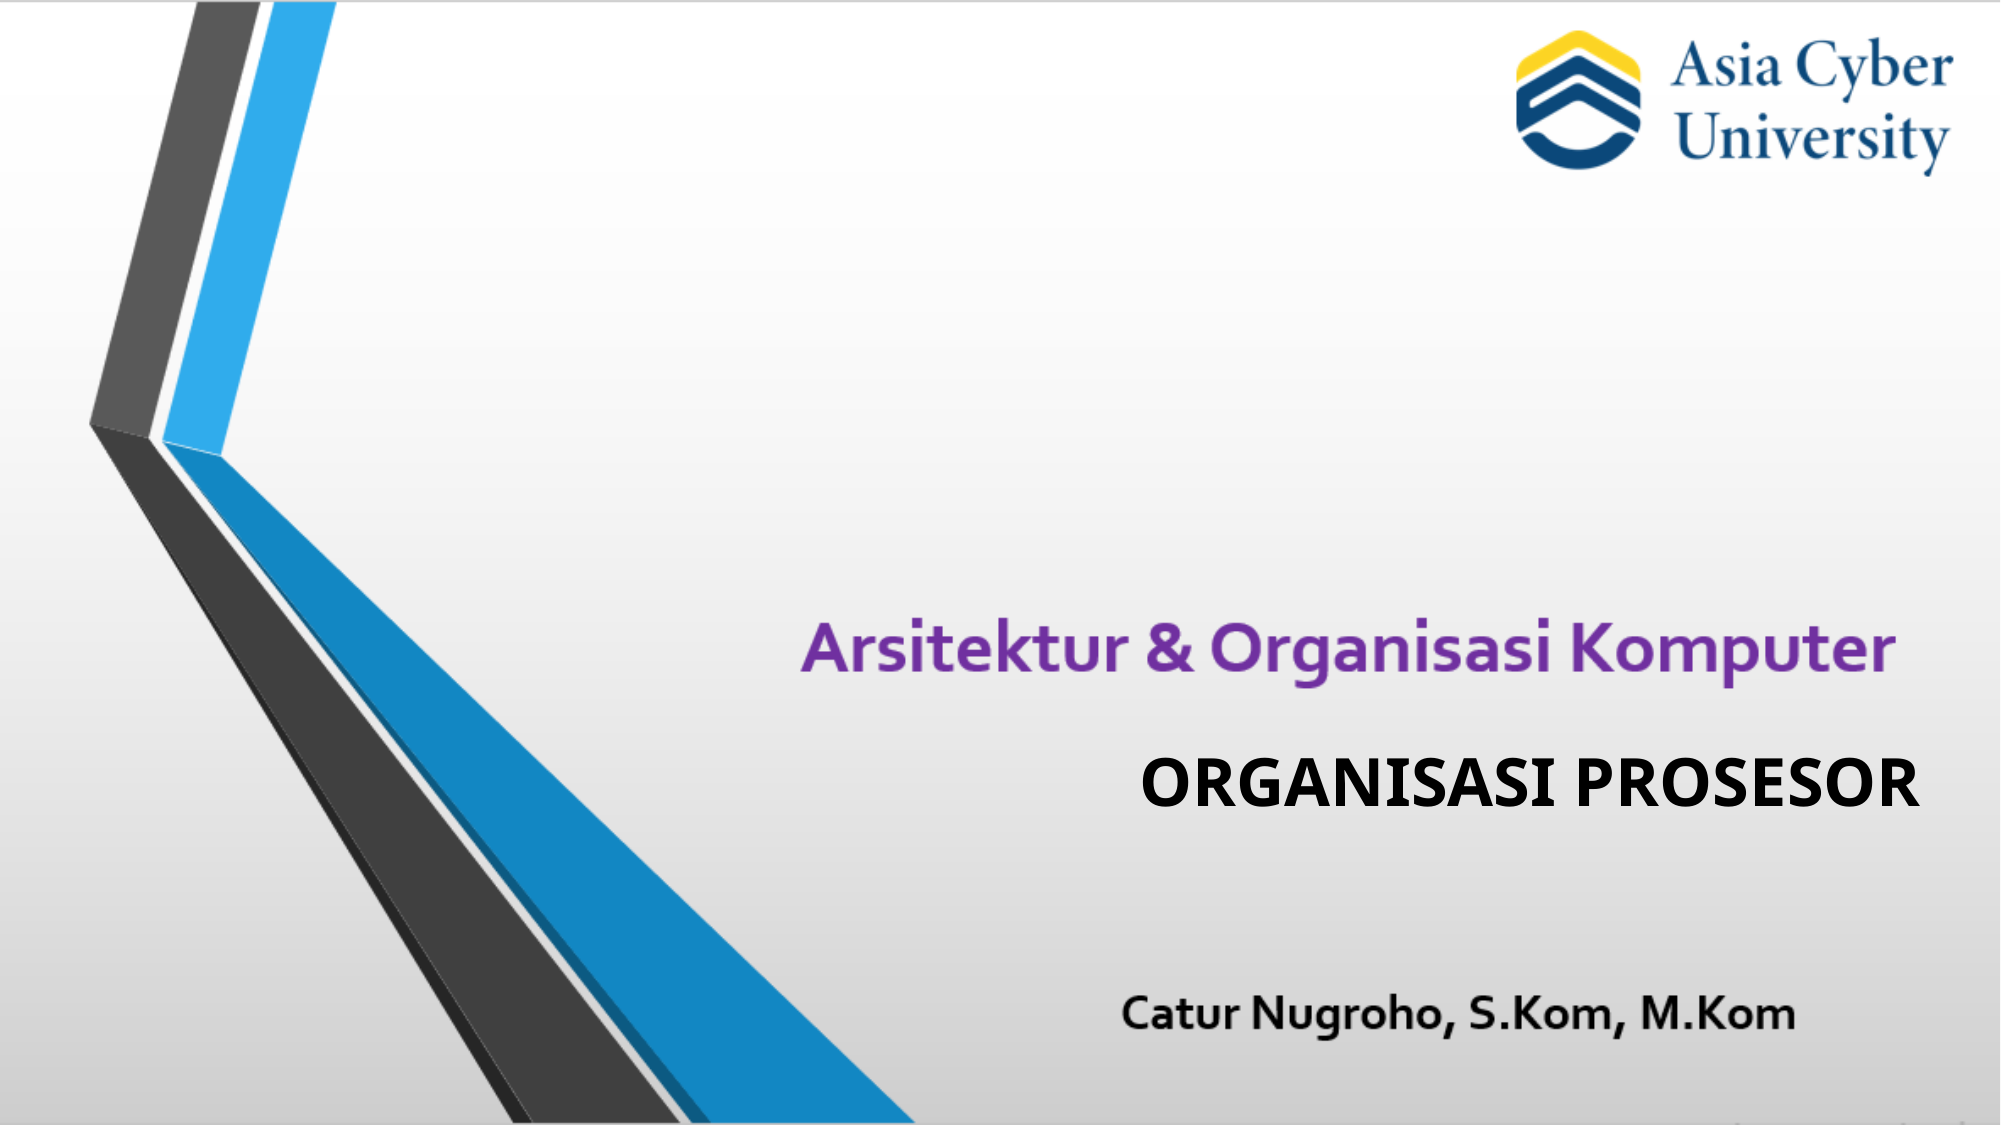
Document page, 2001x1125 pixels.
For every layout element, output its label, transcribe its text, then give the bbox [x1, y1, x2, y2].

text_box ORGANISASI PROSESOR [1137, 737, 1951, 820]
picture [0, 0, 2001, 1125]
